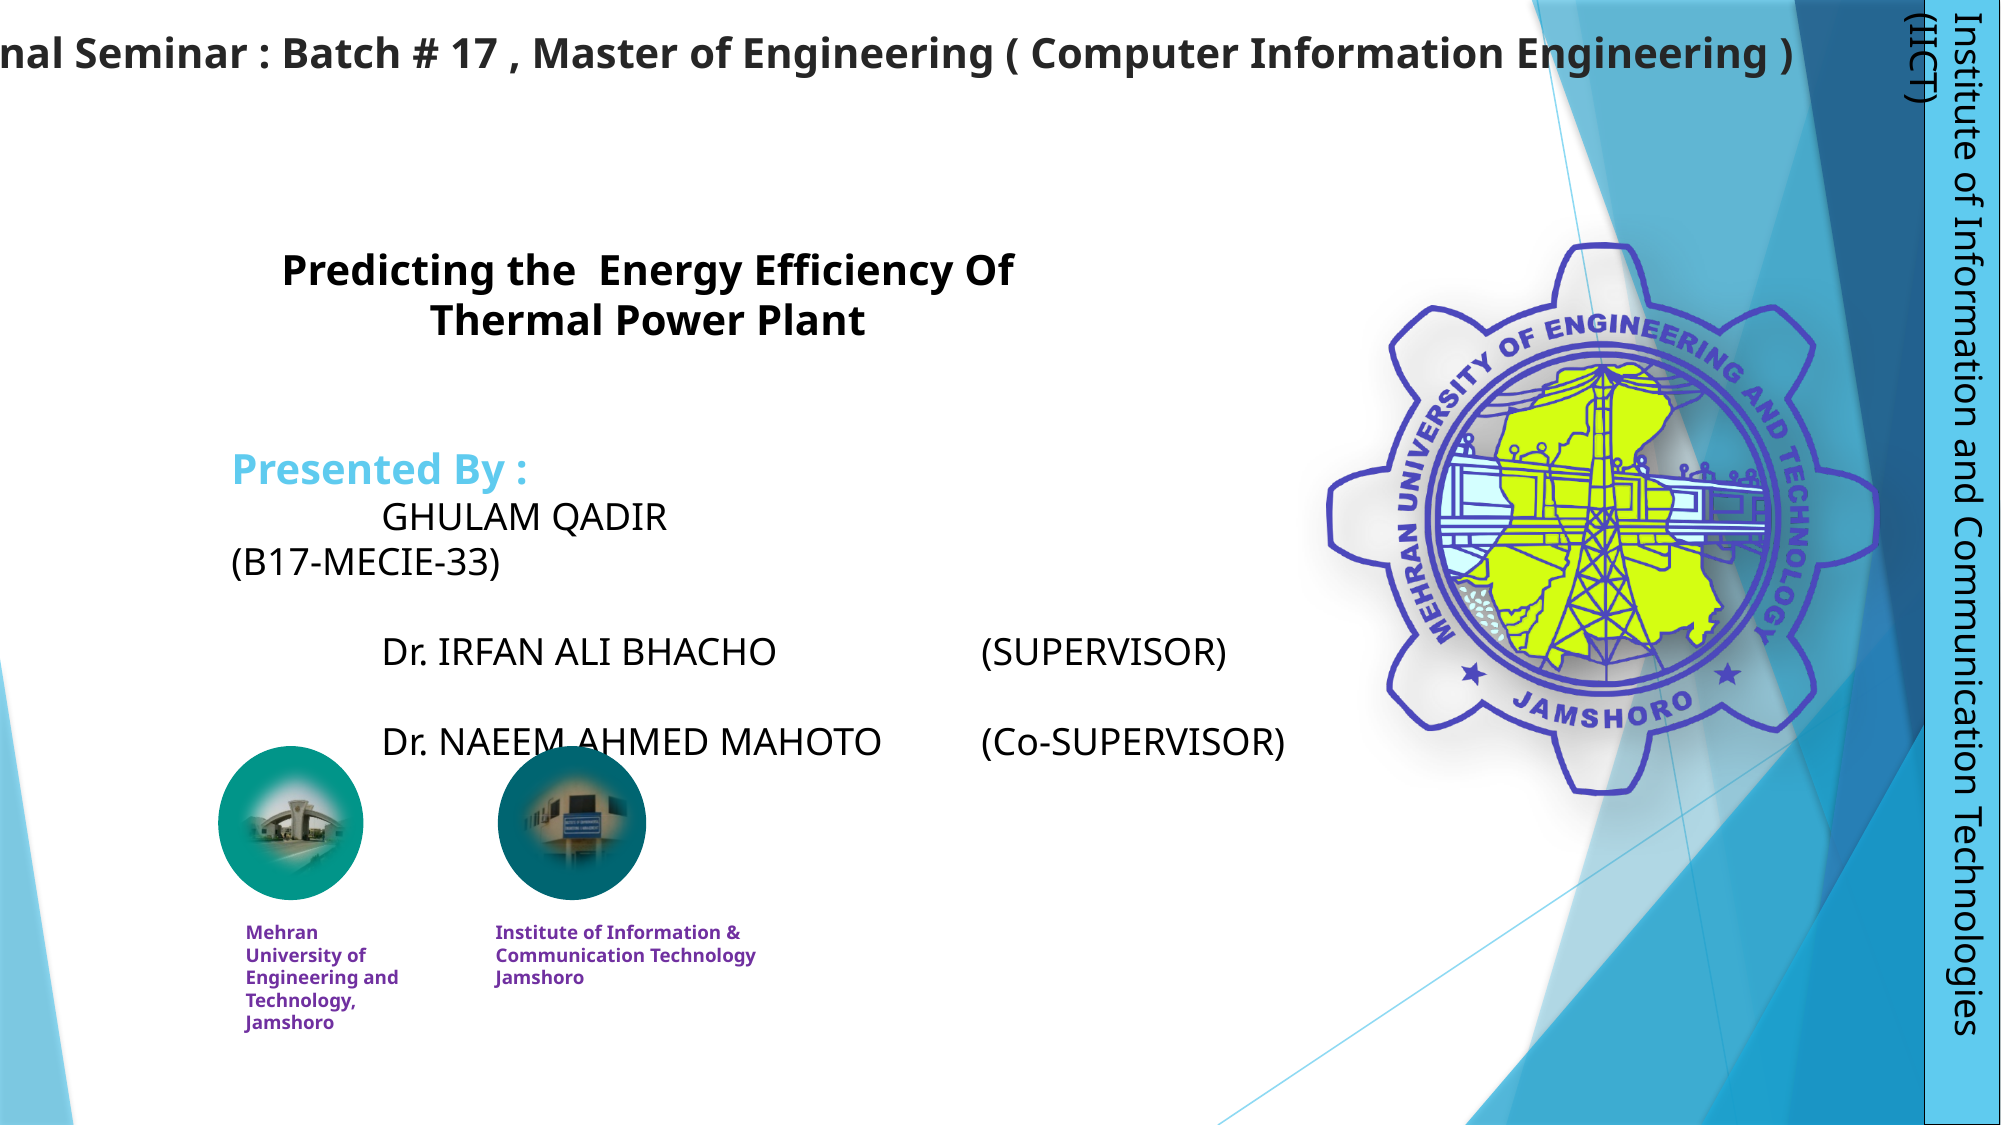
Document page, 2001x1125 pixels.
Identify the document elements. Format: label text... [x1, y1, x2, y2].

text_box [253, 746, 329, 757]
text_box Final Seminar : Batch # 17 , Master of Engineering ( Computer Information Engineering ) [0, 0, 1810, 85]
text_box Presented By : GHULAM QADIR (B17-MECIE-33) Dr. Irfan Ali Bhacho (SUPERVISOR) Dr. Naeem Ahmed Mahoto (Co-SUPERVISOR) [216, 385, 1316, 816]
text_box [258, 892, 324, 901]
text_box Predicting the Energy Efficiency Of Thermal Power Plant [194, 236, 1102, 352]
text_box [534, 746, 611, 757]
picture [507, 758, 646, 880]
picture [231, 758, 363, 884]
text_box [218, 788, 226, 858]
text_box [497, 797, 502, 849]
text_box Institute of Information & Communication Technology Jamshoro [480, 913, 818, 997]
text_box Mehran University of Engineering and Technology, Jamshoro [230, 913, 433, 1042]
text_box Institute of Information and Communication Technologies (IICT) [1924, 0, 2000, 1125]
picture [1325, 241, 1882, 798]
text_box [535, 890, 609, 901]
